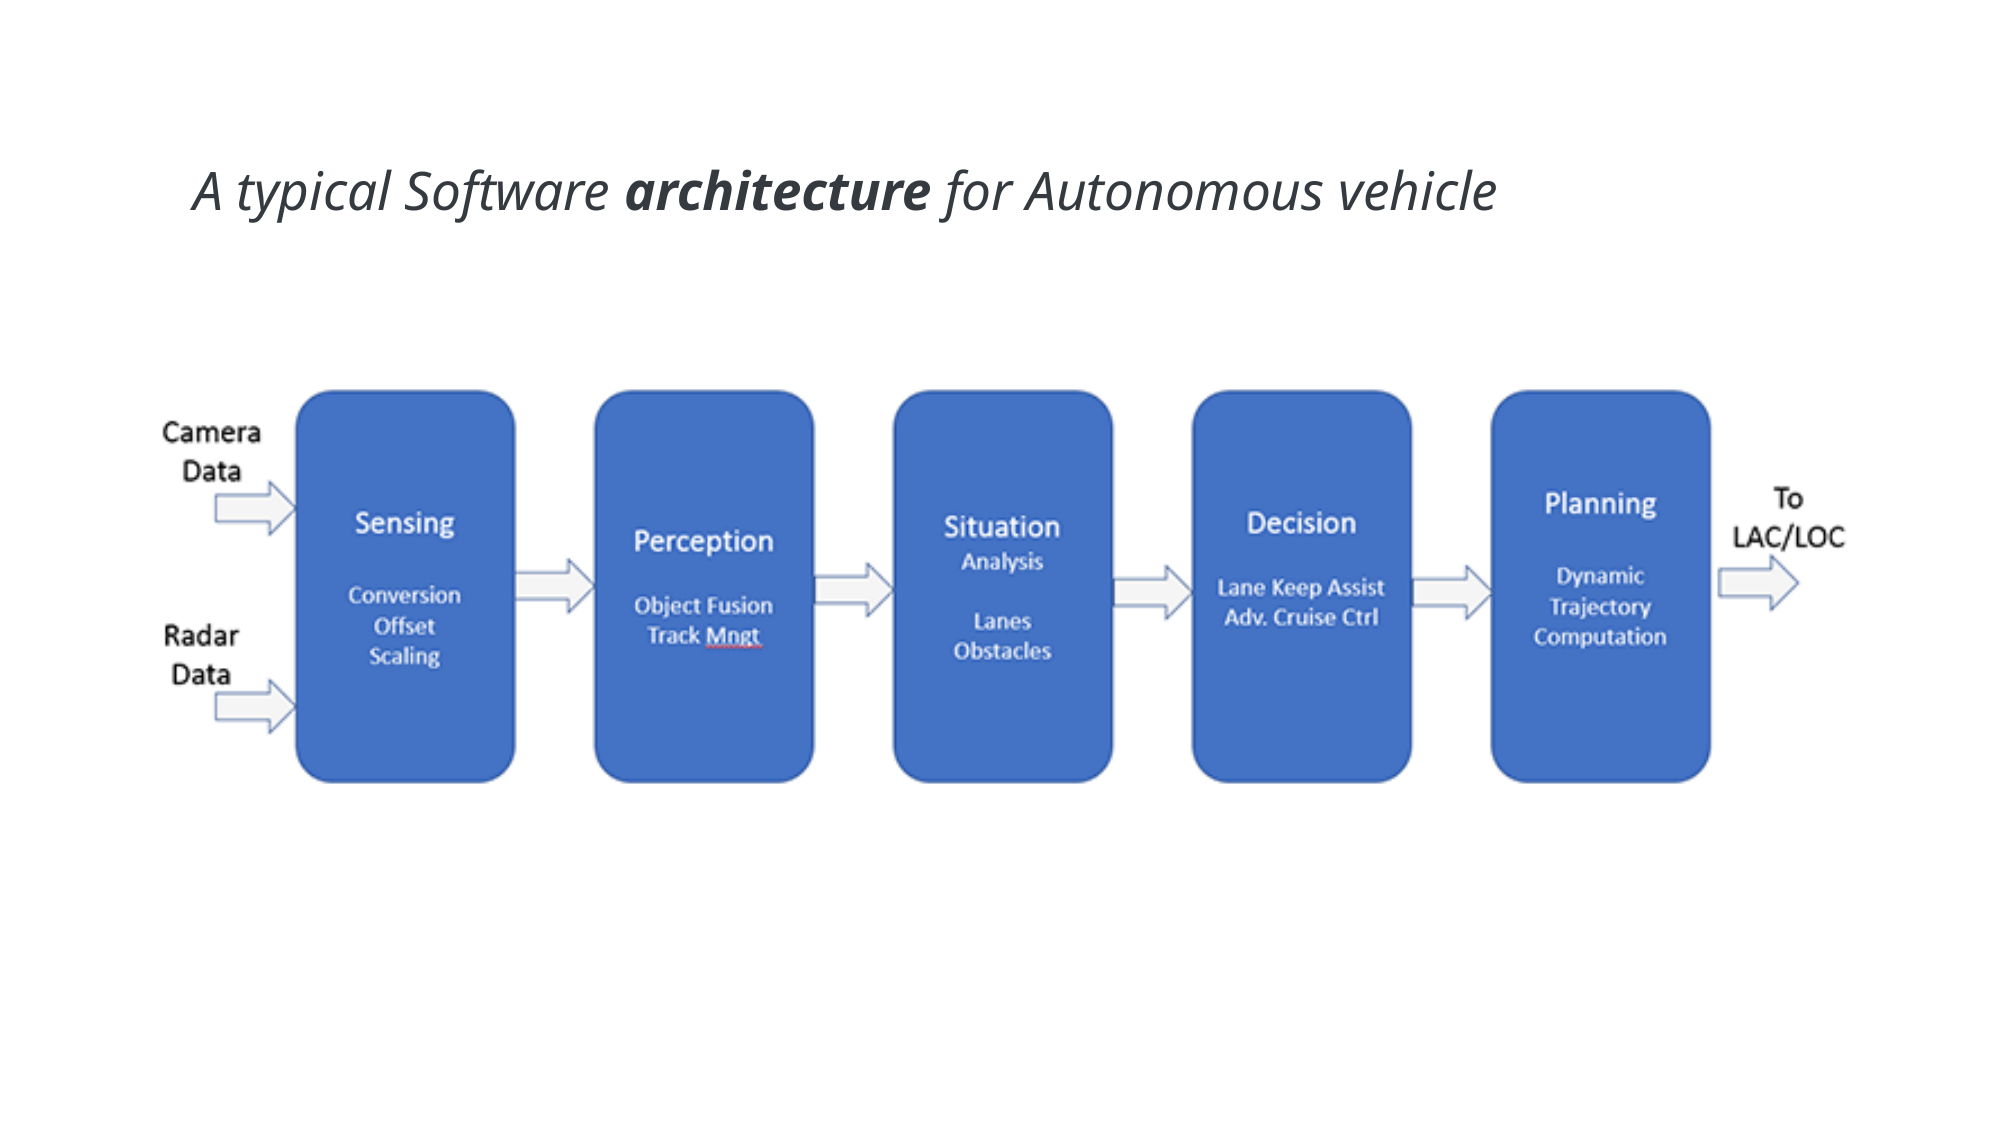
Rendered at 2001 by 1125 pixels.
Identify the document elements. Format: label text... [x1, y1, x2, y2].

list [130, 333, 1870, 821]
title A typical Software architecture for Autonomous vehicle [193, 149, 1735, 237]
